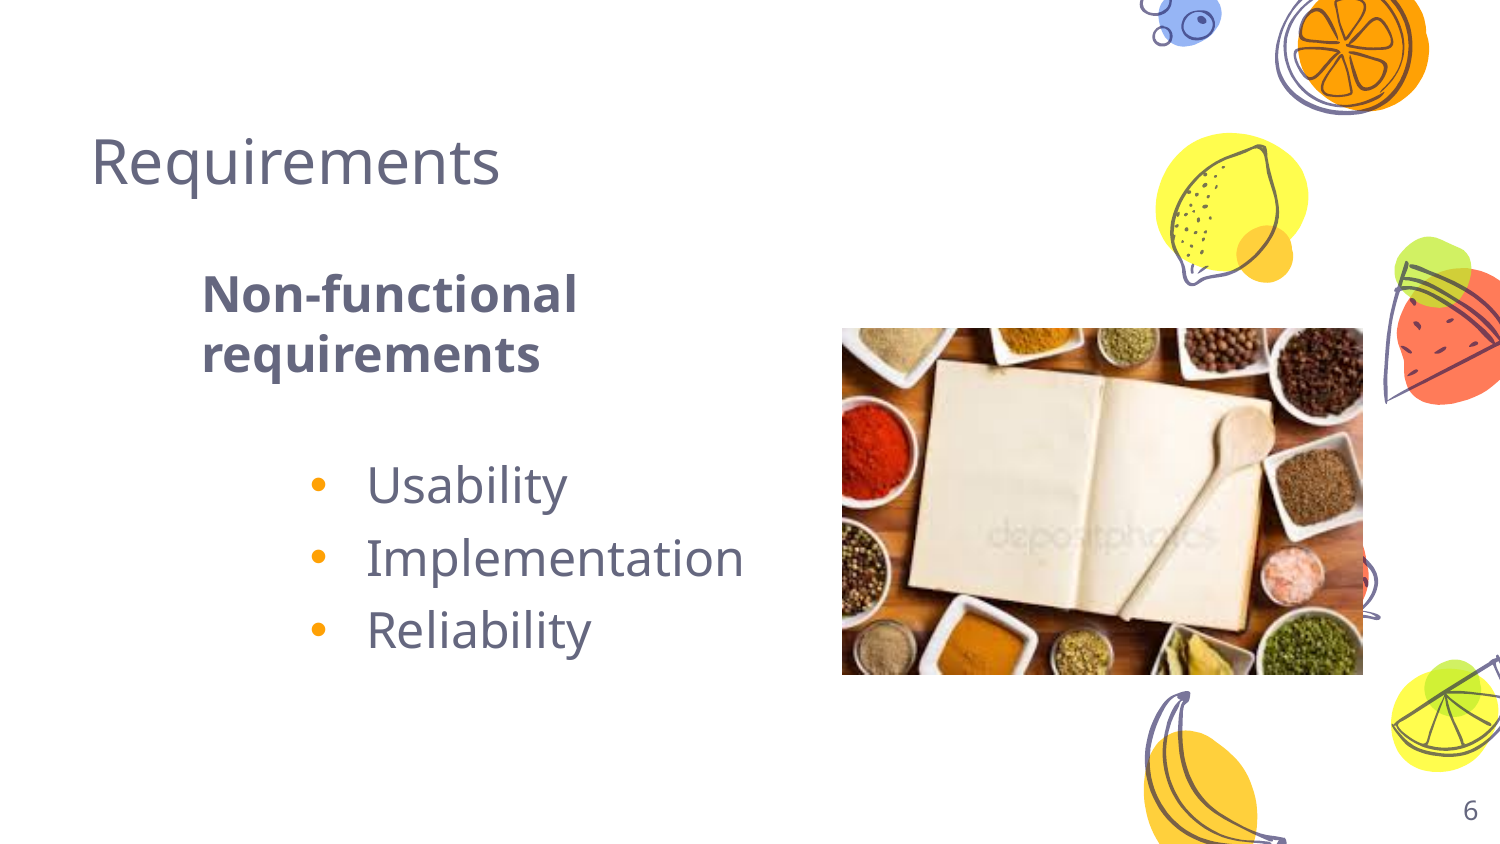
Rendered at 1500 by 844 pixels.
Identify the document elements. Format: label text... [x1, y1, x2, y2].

slide_number 6 [1403, 779, 1494, 844]
text_box Usability Implementation Reliability [282, 438, 775, 589]
title Requirements [75, 71, 1126, 212]
picture [842, 328, 1363, 675]
list Non-functional requirements [186, 247, 706, 780]
